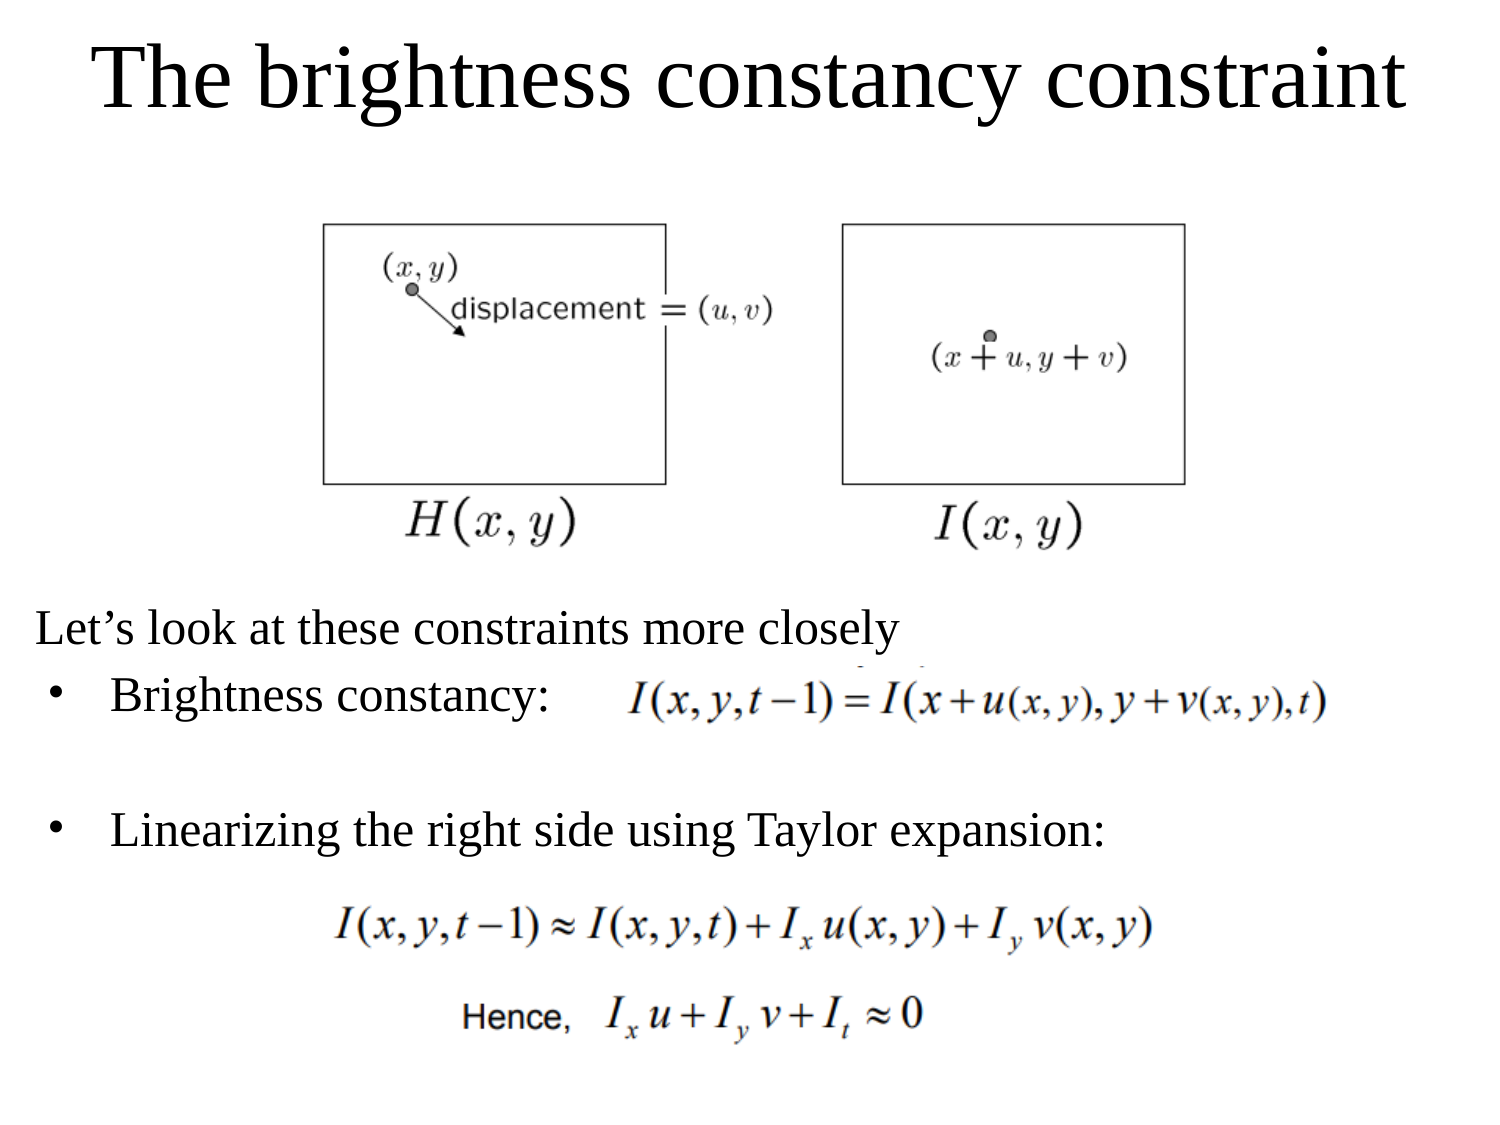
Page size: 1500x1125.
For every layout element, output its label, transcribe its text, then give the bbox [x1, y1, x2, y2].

title The brightness constancy constraint [50, 0, 1450, 166]
picture [620, 665, 1346, 737]
picture [313, 885, 1187, 1052]
picture [298, 212, 1202, 562]
list Let’s look at these constraints more closely Brightness constancy: Linearizing the right side using Taylor expansion: [19, 586, 1481, 1125]
